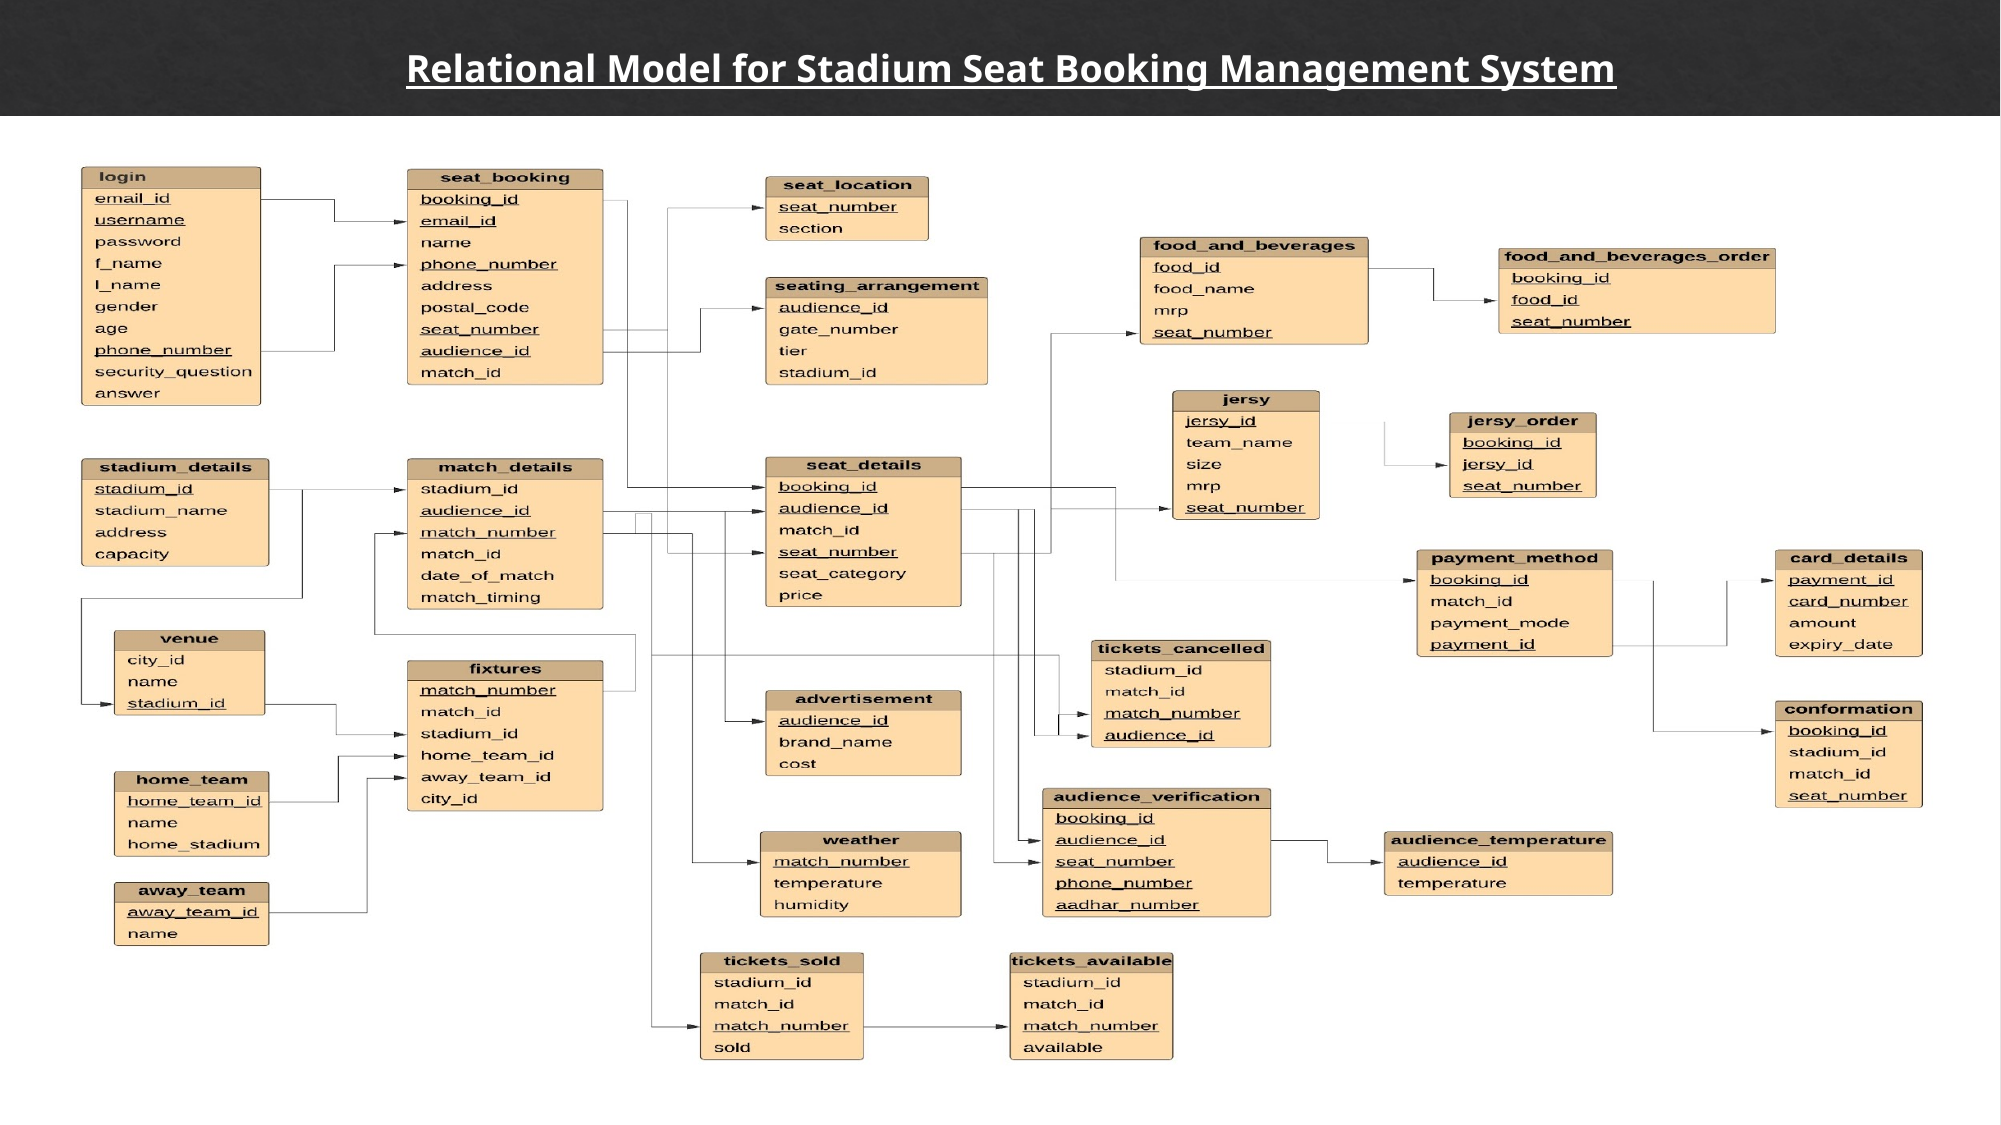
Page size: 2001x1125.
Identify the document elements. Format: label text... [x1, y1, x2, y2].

text_box Relational Model for Stadium Seat Booking Management System [390, 37, 1714, 98]
picture [0, 0, 2001, 1125]
